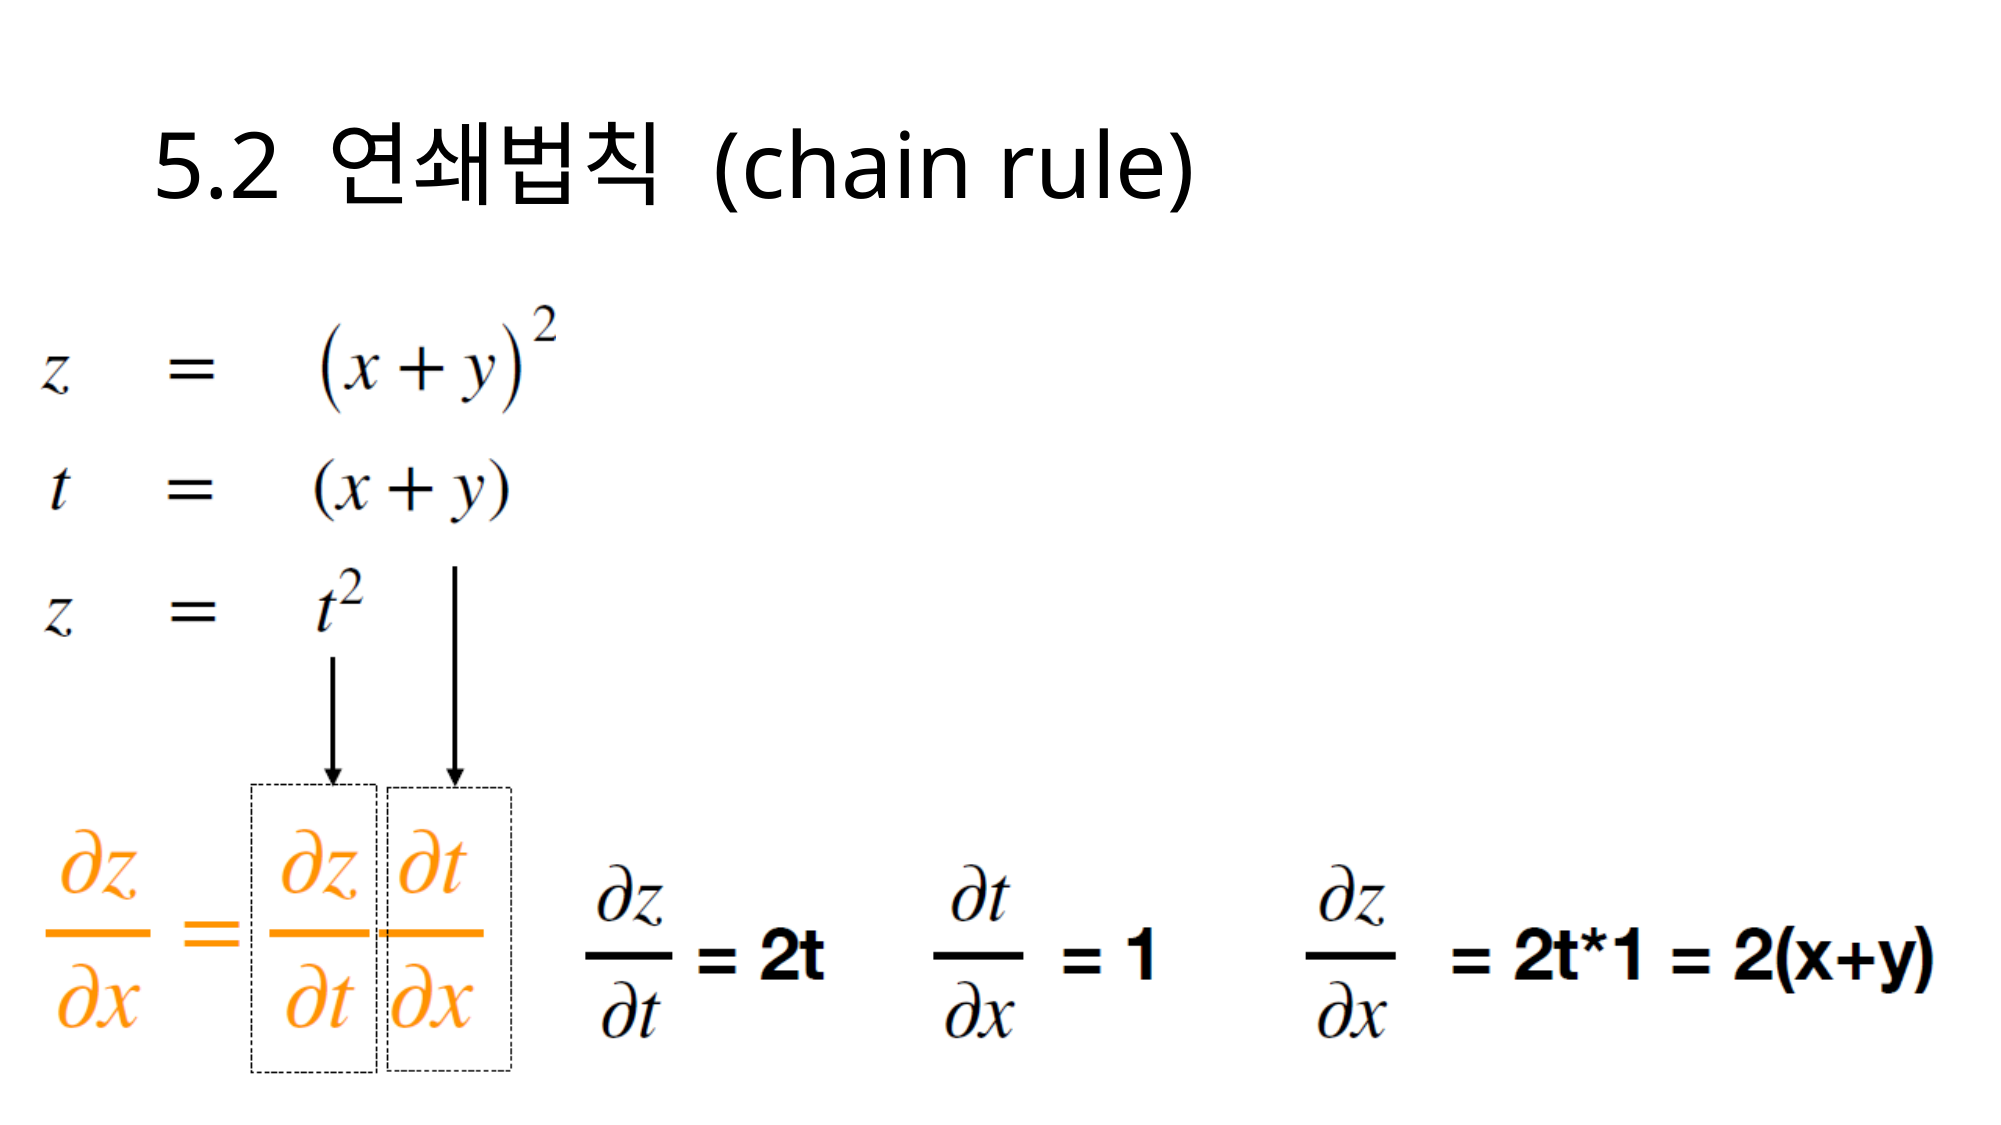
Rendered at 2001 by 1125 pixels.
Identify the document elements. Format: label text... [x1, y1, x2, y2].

title 5.2 연쇄법칙 (chain rule) [137, 59, 1863, 278]
picture [10, 263, 1973, 1122]
